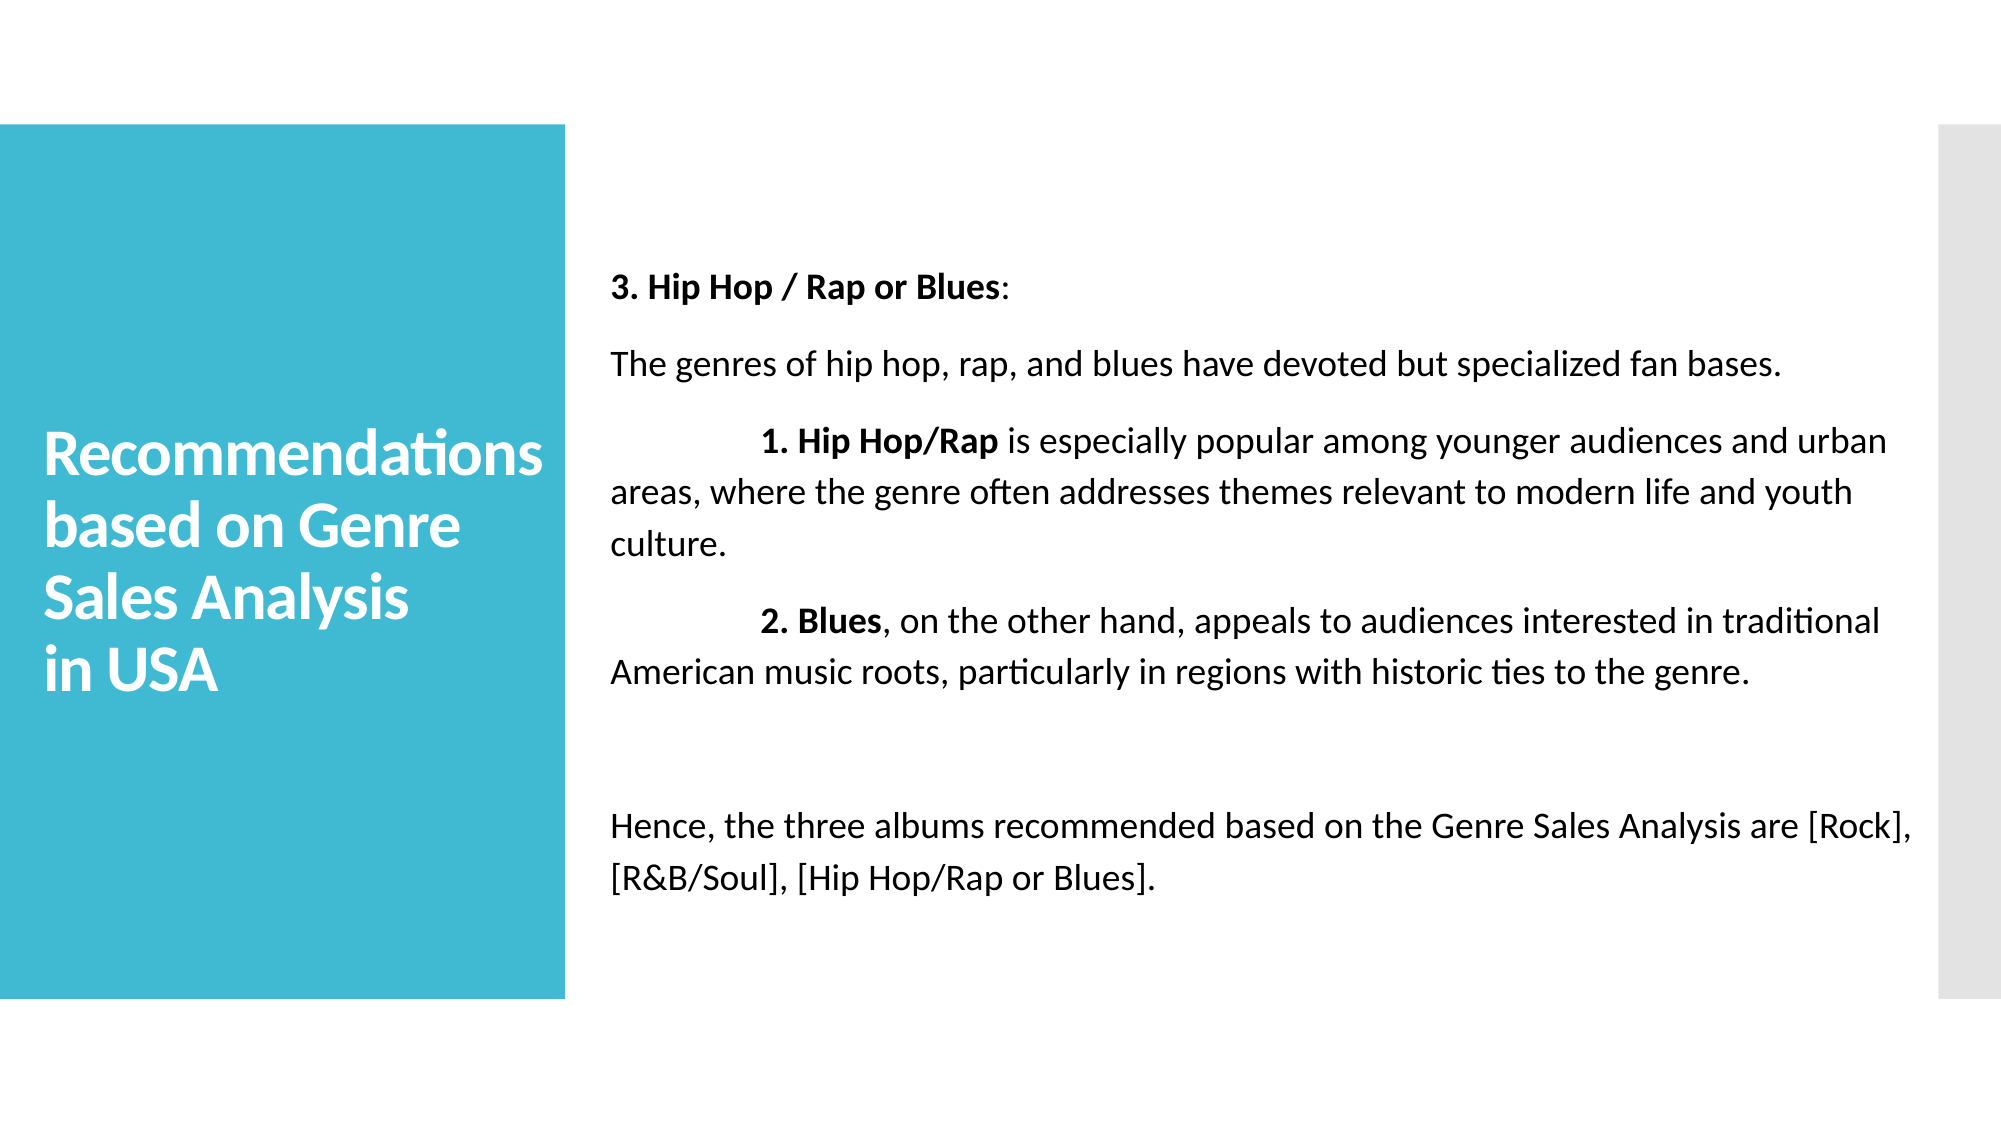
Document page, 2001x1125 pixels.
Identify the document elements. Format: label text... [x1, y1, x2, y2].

title Recommendations based on Genre Sales Analysis in USA [28, 184, 565, 940]
list 3. Hip Hop / Rap or Blues: The genres of hip hop, rap, and blues have devoted but specialized fan bases. 1. Hip Hop/Rap is especially popular among younger audiences and urban areas, where the genre often addresses themes relevant to modern life and youth culture. 2. Blues, on the other hand, appeals to audiences interested in traditional American music roots, particularly in regions with historic ties to the genre. Hence, the three albums recommended based on the Genre Sales Analysis are [Rock], [R&B/Soul], [Hip Hop/Rap or Blues]. [576, 128, 1972, 1025]
